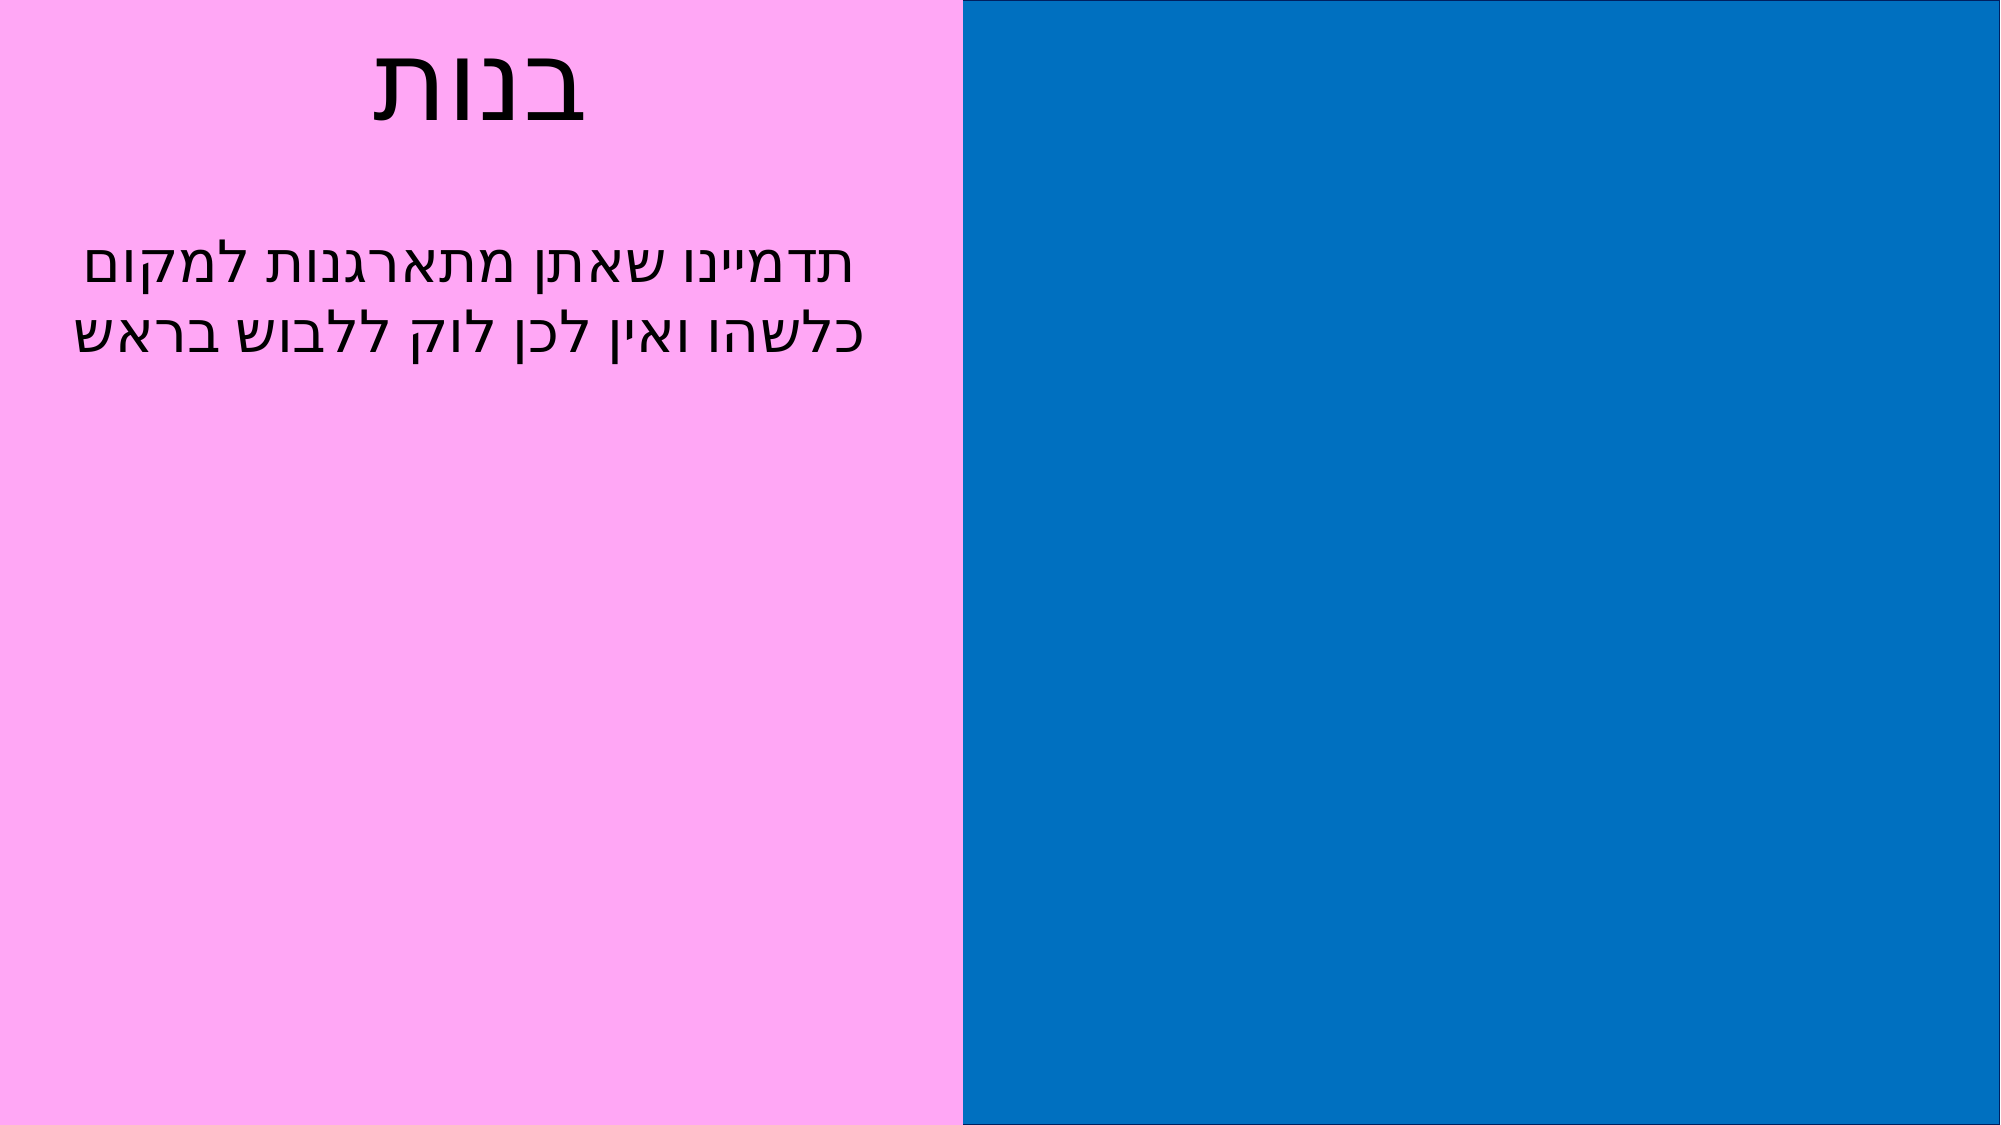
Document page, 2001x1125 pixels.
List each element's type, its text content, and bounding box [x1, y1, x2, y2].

text_box בנות [358, 0, 604, 150]
text_box [963, 0, 2000, 1125]
text_box תדמיינו שאתן מתארגנות למקום כלשהו ואין לכן לוק ללבוש בראש [0, 217, 939, 372]
text_box [0, 0, 963, 1125]
